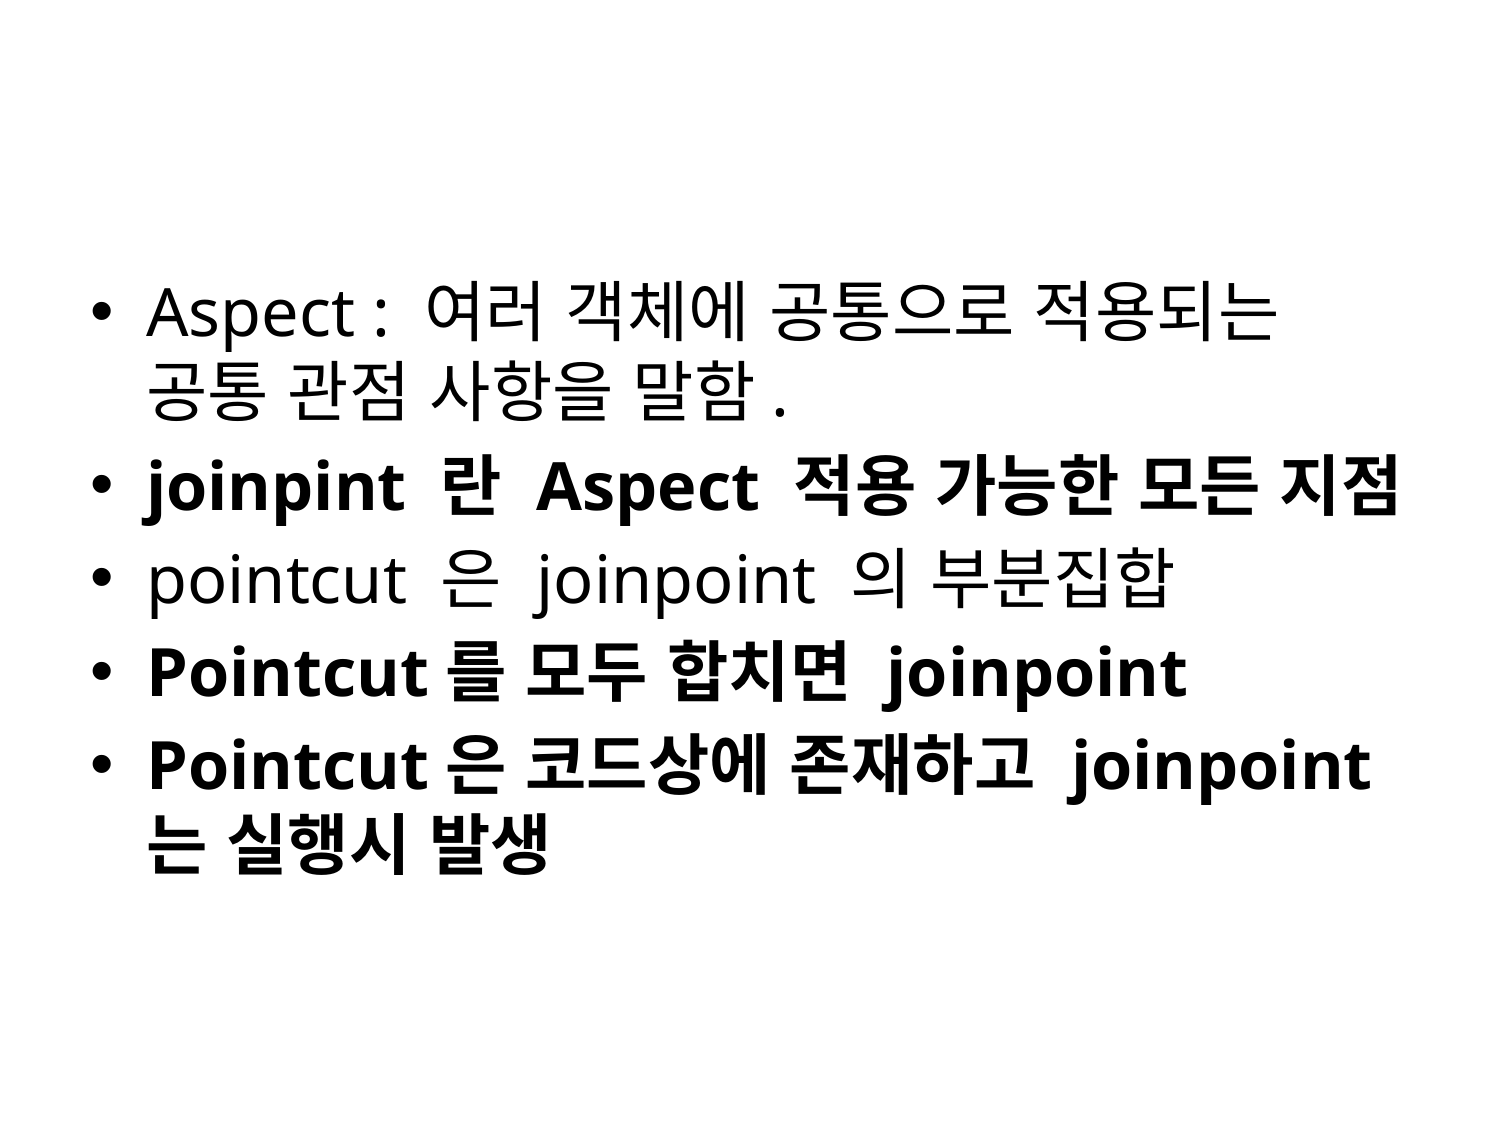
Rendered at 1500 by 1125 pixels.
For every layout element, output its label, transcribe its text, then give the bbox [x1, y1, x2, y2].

list Aspect : 여러 객체에 공통으로 적용되는 공통 관점 사항을 말함. joinpint 란 Aspect 적용 가능한 모든 지점 pointcut 은 joinpoint 의 부분집합 Pointcut를 모두 합치면 joinpoint Pointcut은 코드상에 존재하고 joinpoint는 실행시 발생 [75, 262, 1425, 1005]
